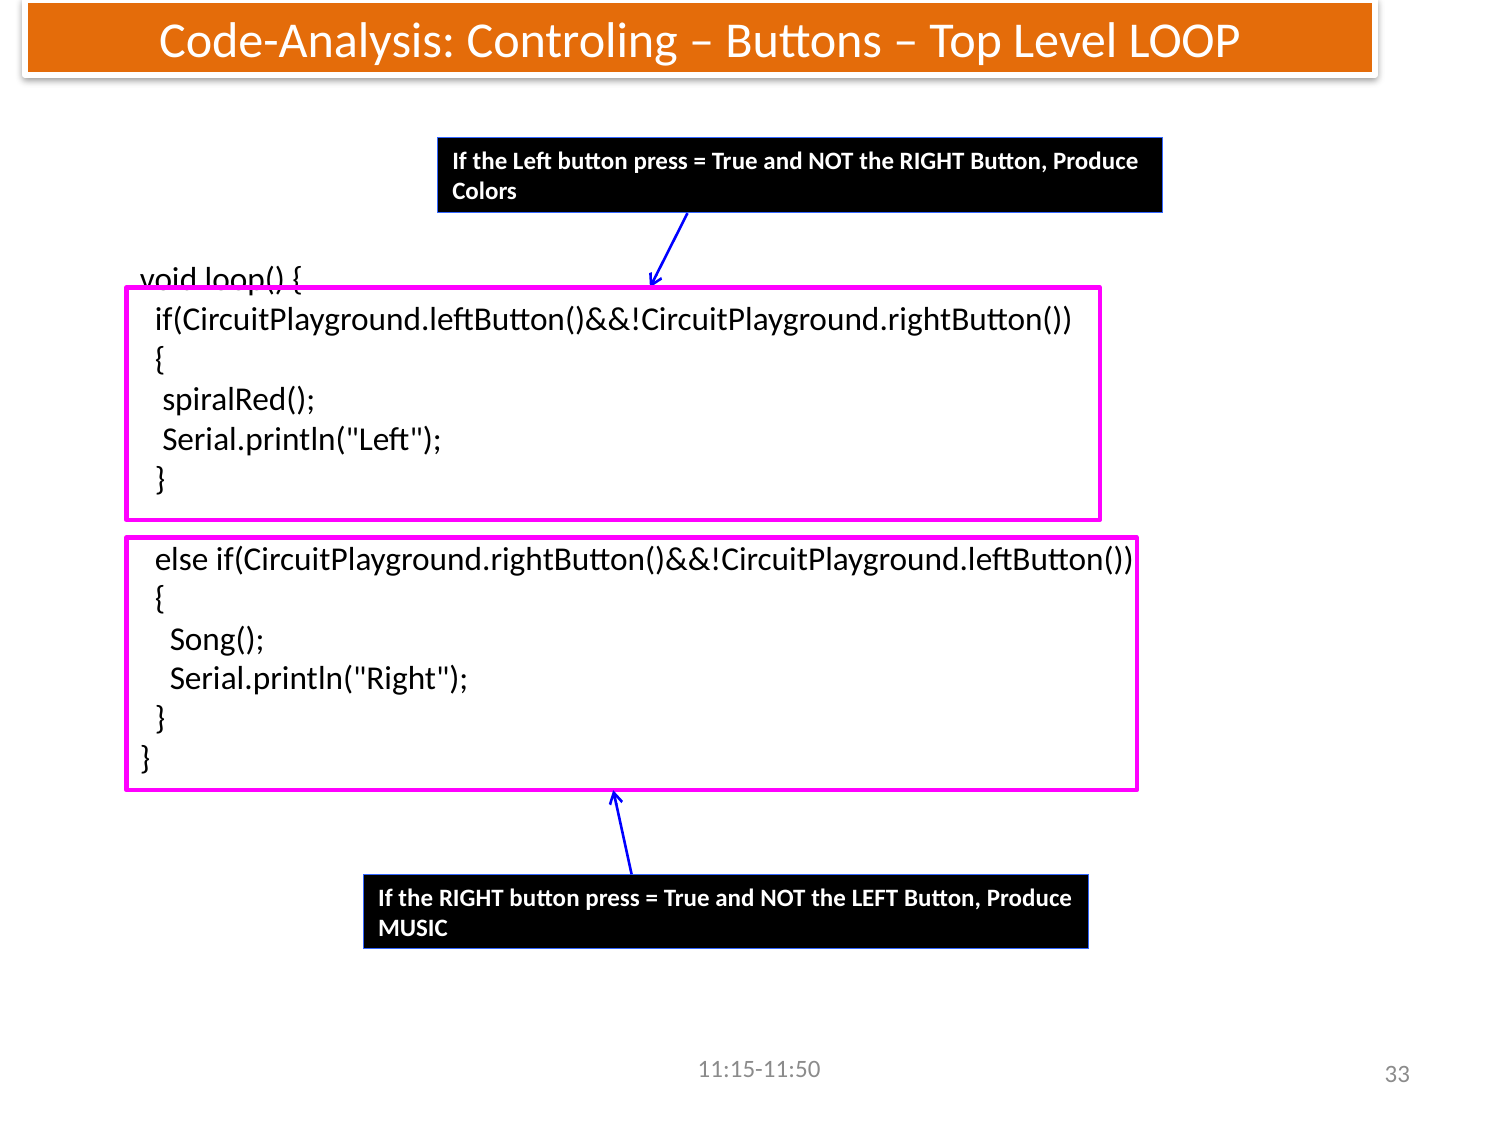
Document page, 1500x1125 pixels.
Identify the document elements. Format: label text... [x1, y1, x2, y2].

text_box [613, 789, 632, 875]
text_box If the RIGHT button press = True and NOT the LEFT Button, Produce MUSIC [363, 874, 1089, 949]
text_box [649, 212, 688, 288]
text_box void loop() { if(CircuitPlayground.leftButton()&&!CircuitPlayground.rightButton()) { spiralRed(); Serial.println("Left"); } else if(CircuitPlayground.rightButton()&&!CircuitPlayground.leftButton()) { Song(); Serial.println("Right"); } } [125, 249, 1300, 784]
title Code-Analysis: Controling – Buttons – Top Level LOOP [22, 0, 1378, 78]
text_box If the Left button press = True and NOT the RIGHT Button, Produce Colors [437, 137, 1163, 213]
text_box 11:15-11:50 [521, 1037, 997, 1098]
text_box [124, 285, 1102, 522]
text_box [124, 535, 1139, 792]
slide_number 33 [1074, 1042, 1425, 1103]
